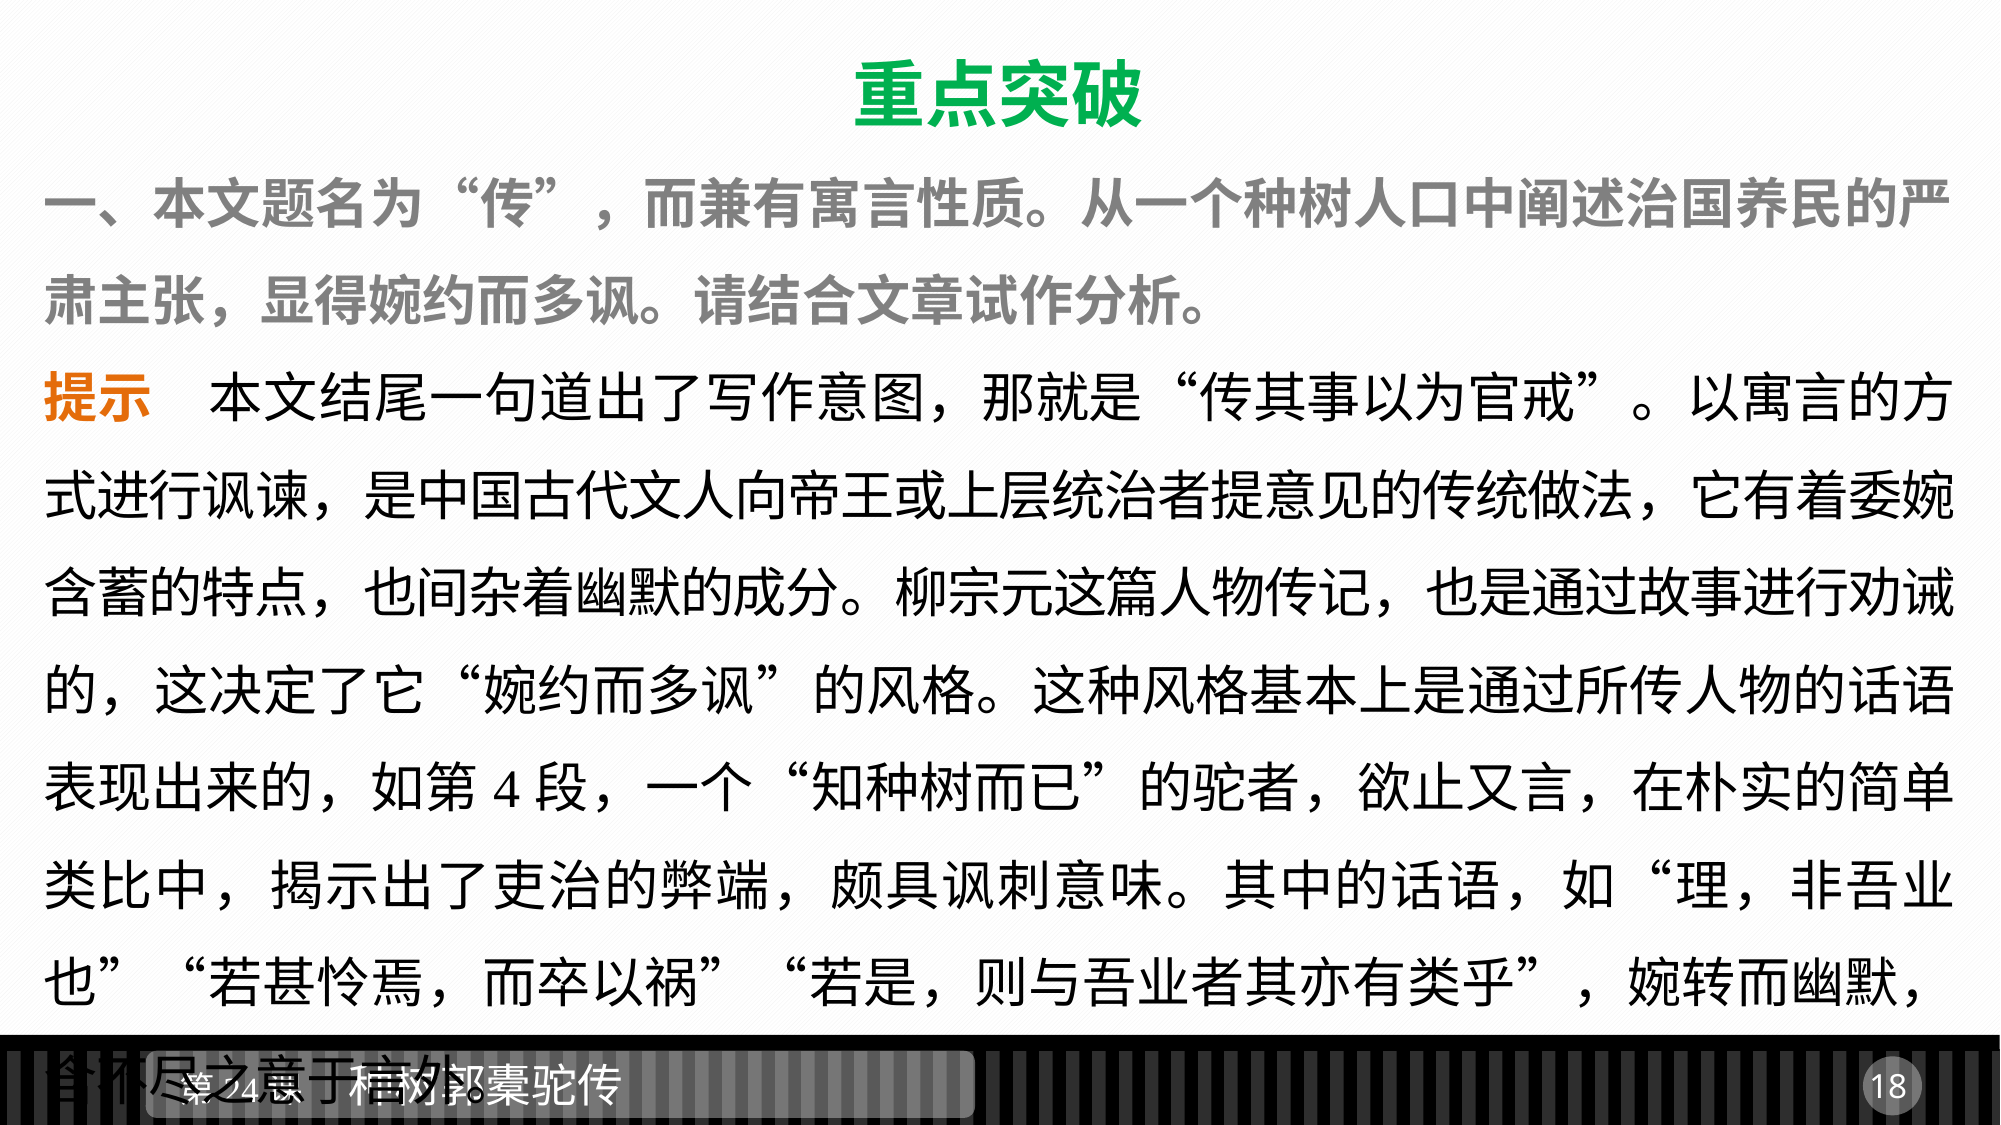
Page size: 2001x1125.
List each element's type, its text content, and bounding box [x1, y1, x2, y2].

text_box 重点突破 一、本文题名为“传”，而兼有寓言性质。从一个种树人口中阐述治国养民的严肃主张，显得婉约而多讽。请结合文章试作分析。 提示 本文结尾一句道出了写作意图，那就是“传其事以为官戒”。以寓言的方式进行讽谏，是中国古代文人向帝王或上层统治者提意见的传统做法，它有着委婉含蓄的特点，也间杂着幽默的成分。柳宗元这篇人物传记，也是通过故事进行劝诫的，这决定了它“婉约而多讽”的风格。这种风格基本上是通过所传人物的话语表现出来的，如第4段，一个“知种树而已”的驼者，欲止又言，在朴实的简单类比中，揭示出了吏治的弊端，颇具讽刺意味。其中的话语，如“理，非吾业也”“若甚怜焉，而卒以祸”“若是，则与吾业者其亦有类乎”，婉转而幽默，含不尽之意于言外。 [28, 0, 1969, 1119]
